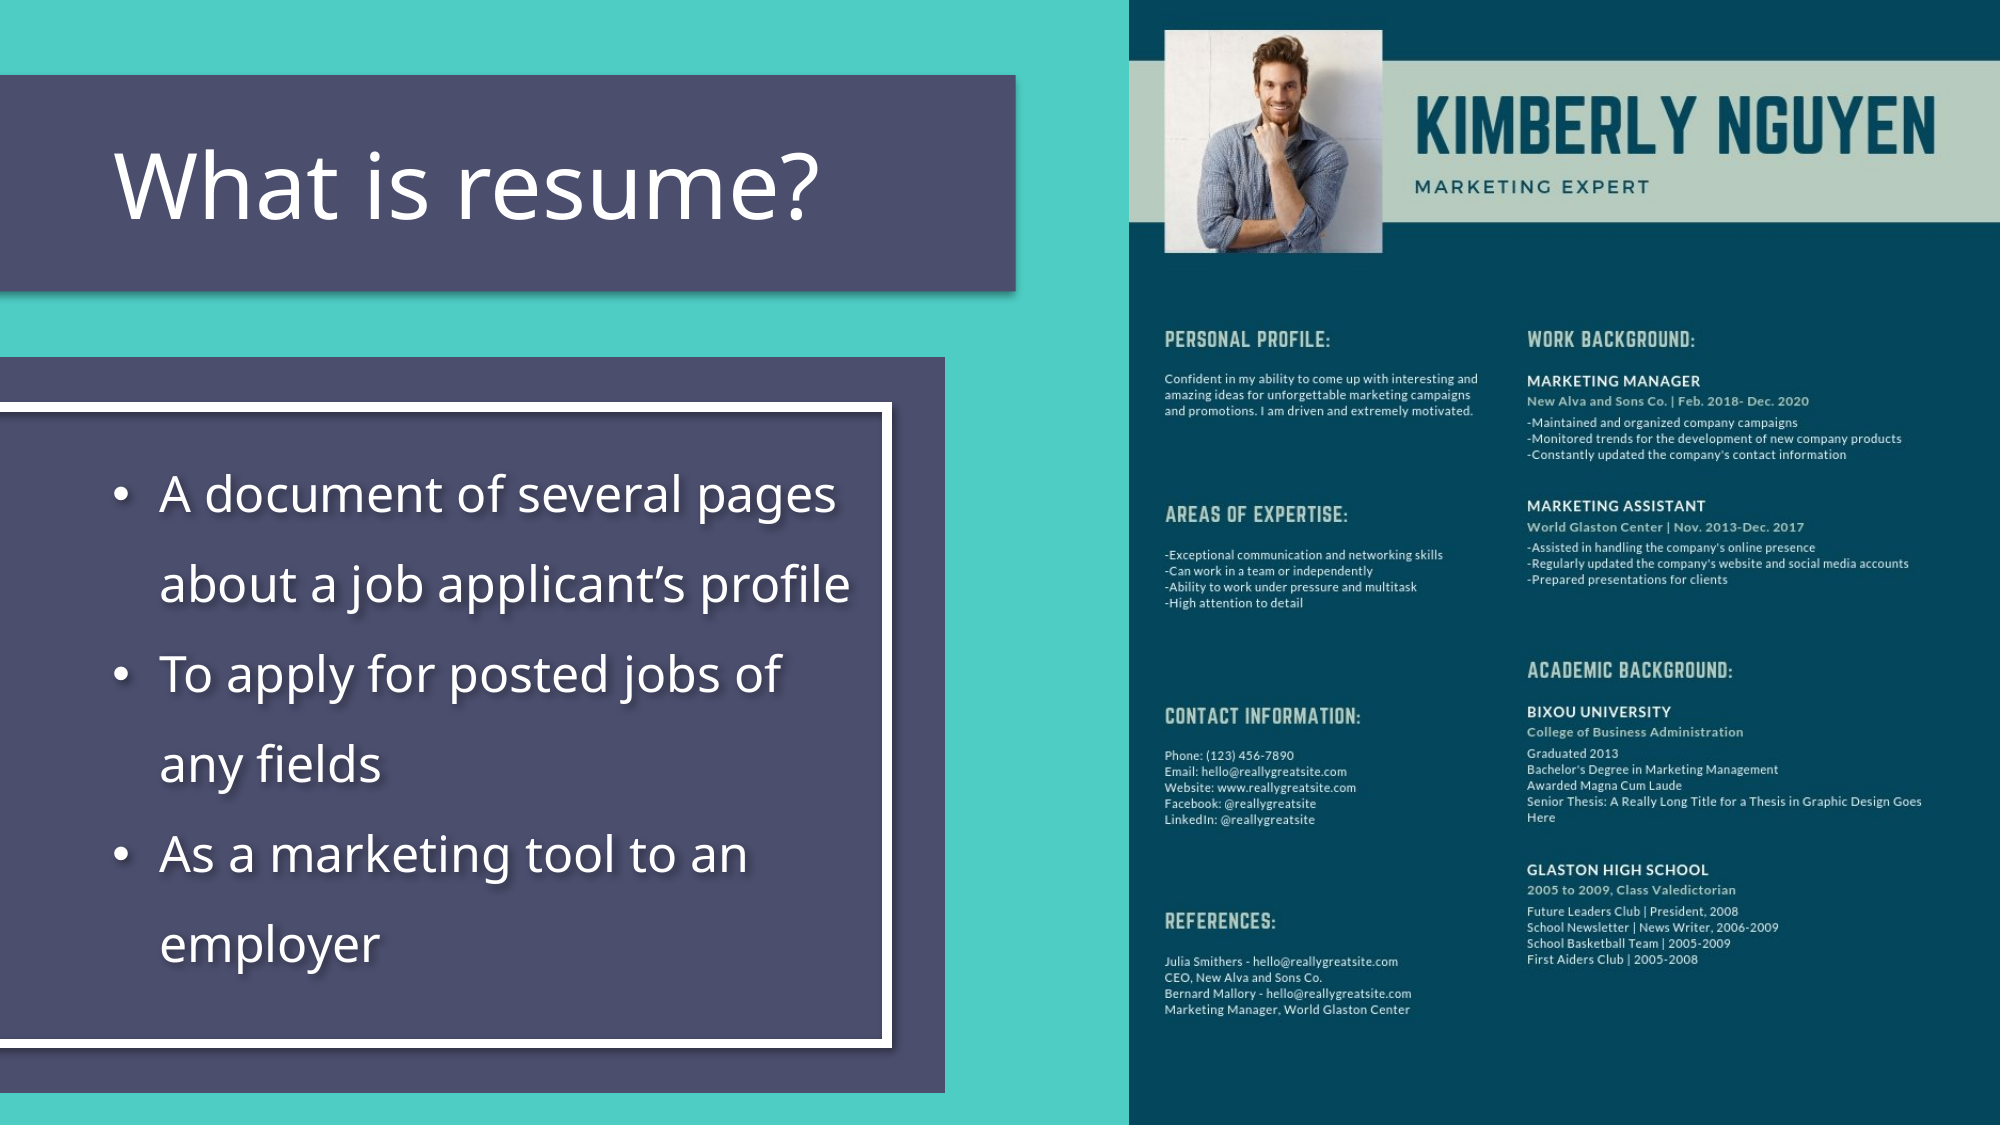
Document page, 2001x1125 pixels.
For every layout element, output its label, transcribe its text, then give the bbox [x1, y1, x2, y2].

picture [1527, 780, 1682, 792]
picture [1227, 503, 1246, 524]
picture [1700, 939, 1732, 948]
picture [1193, 957, 1242, 967]
picture [1215, 390, 1245, 400]
picture [1286, 405, 1325, 416]
picture [1351, 405, 1472, 417]
picture [1688, 575, 1727, 584]
picture [1637, 433, 1793, 444]
picture [1525, 939, 1624, 949]
picture [1577, 727, 1743, 738]
picture [1164, 390, 1213, 402]
picture [1610, 796, 1736, 809]
picture [1526, 765, 1777, 779]
picture [1267, 390, 1470, 402]
picture [1527, 906, 1647, 918]
picture [1527, 374, 1621, 390]
picture [1779, 450, 1847, 459]
picture [1283, 1004, 1409, 1016]
picture [1165, 814, 1217, 825]
picture [1716, 922, 1744, 933]
picture [1262, 407, 1283, 417]
picture [1164, 798, 1220, 810]
picture [1164, 910, 1275, 931]
picture [1525, 862, 1709, 877]
picture [1527, 797, 1607, 807]
picture [1529, 418, 1798, 430]
picture [1164, 751, 1204, 760]
picture [1638, 922, 1709, 933]
picture [1237, 569, 1245, 576]
picture [1579, 329, 1694, 349]
picture [1129, 29, 2000, 254]
picture [1164, 987, 1262, 999]
picture [1164, 504, 1197, 524]
picture [1796, 434, 1902, 445]
picture [1208, 705, 1238, 726]
picture [1732, 451, 1776, 459]
text_box What is resume? [0, 74, 1017, 292]
picture [1529, 558, 1685, 586]
picture [1164, 973, 1193, 983]
picture [1616, 883, 1737, 896]
text_box [0, 361, 942, 1090]
picture [1247, 568, 1291, 577]
picture [1363, 374, 1479, 388]
picture [1527, 921, 1634, 933]
picture [1220, 814, 1316, 827]
picture [1526, 397, 1586, 407]
picture [1773, 523, 1806, 532]
picture [1657, 559, 1761, 570]
picture [1168, 566, 1234, 577]
picture [1164, 1005, 1224, 1018]
picture [1319, 706, 1360, 726]
picture [1290, 582, 1417, 594]
picture [1764, 558, 1908, 570]
picture [1740, 795, 1924, 810]
picture [1164, 705, 1207, 726]
picture [1244, 705, 1318, 725]
picture [1164, 374, 1361, 386]
picture [1326, 406, 1347, 417]
picture [1525, 329, 1574, 349]
picture [1628, 939, 1659, 949]
picture [1305, 972, 1321, 983]
picture [1746, 398, 1773, 407]
picture [1623, 497, 1705, 514]
picture [1252, 504, 1347, 526]
picture [1529, 434, 1633, 444]
picture [1416, 550, 1445, 561]
picture [1270, 597, 1303, 609]
picture [1710, 907, 1739, 916]
picture [1248, 391, 1263, 401]
picture [1527, 813, 1555, 822]
picture [1226, 1006, 1280, 1016]
picture [1527, 727, 1574, 739]
picture [1777, 397, 1809, 406]
picture [1529, 450, 1730, 462]
picture [1225, 799, 1316, 811]
picture [1252, 955, 1399, 969]
picture [1589, 397, 1703, 407]
picture [1256, 328, 1331, 349]
picture [1526, 658, 1733, 680]
picture [1527, 522, 1770, 533]
picture [1623, 374, 1700, 388]
picture [1529, 541, 1816, 554]
picture [1591, 749, 1620, 762]
picture [1165, 550, 1411, 561]
picture [1748, 922, 1778, 932]
picture [1201, 766, 1346, 780]
picture [1195, 973, 1300, 983]
picture [1164, 783, 1358, 794]
picture [1165, 956, 1189, 966]
picture [1526, 495, 1619, 514]
picture [1165, 598, 1267, 611]
picture [1266, 989, 1415, 1002]
picture [1707, 397, 1743, 407]
picture [1649, 907, 1706, 917]
picture [1668, 955, 1699, 965]
picture [1637, 558, 1655, 568]
picture [1663, 938, 1698, 949]
picture [1209, 582, 1286, 592]
picture [1206, 750, 1296, 762]
picture [1164, 329, 1250, 350]
picture [1527, 749, 1588, 759]
picture [1527, 885, 1612, 896]
picture [1164, 767, 1198, 777]
picture [1168, 582, 1205, 593]
text_box A document of several pages about a job applicant’s profile To apply for posted jobs of any fields As a marketing tool to an employer [0, 406, 888, 1045]
picture [1199, 504, 1221, 523]
picture [1527, 954, 1665, 965]
picture [1526, 705, 1575, 719]
picture [1165, 406, 1257, 417]
picture [1293, 566, 1373, 578]
picture [1580, 705, 1672, 720]
